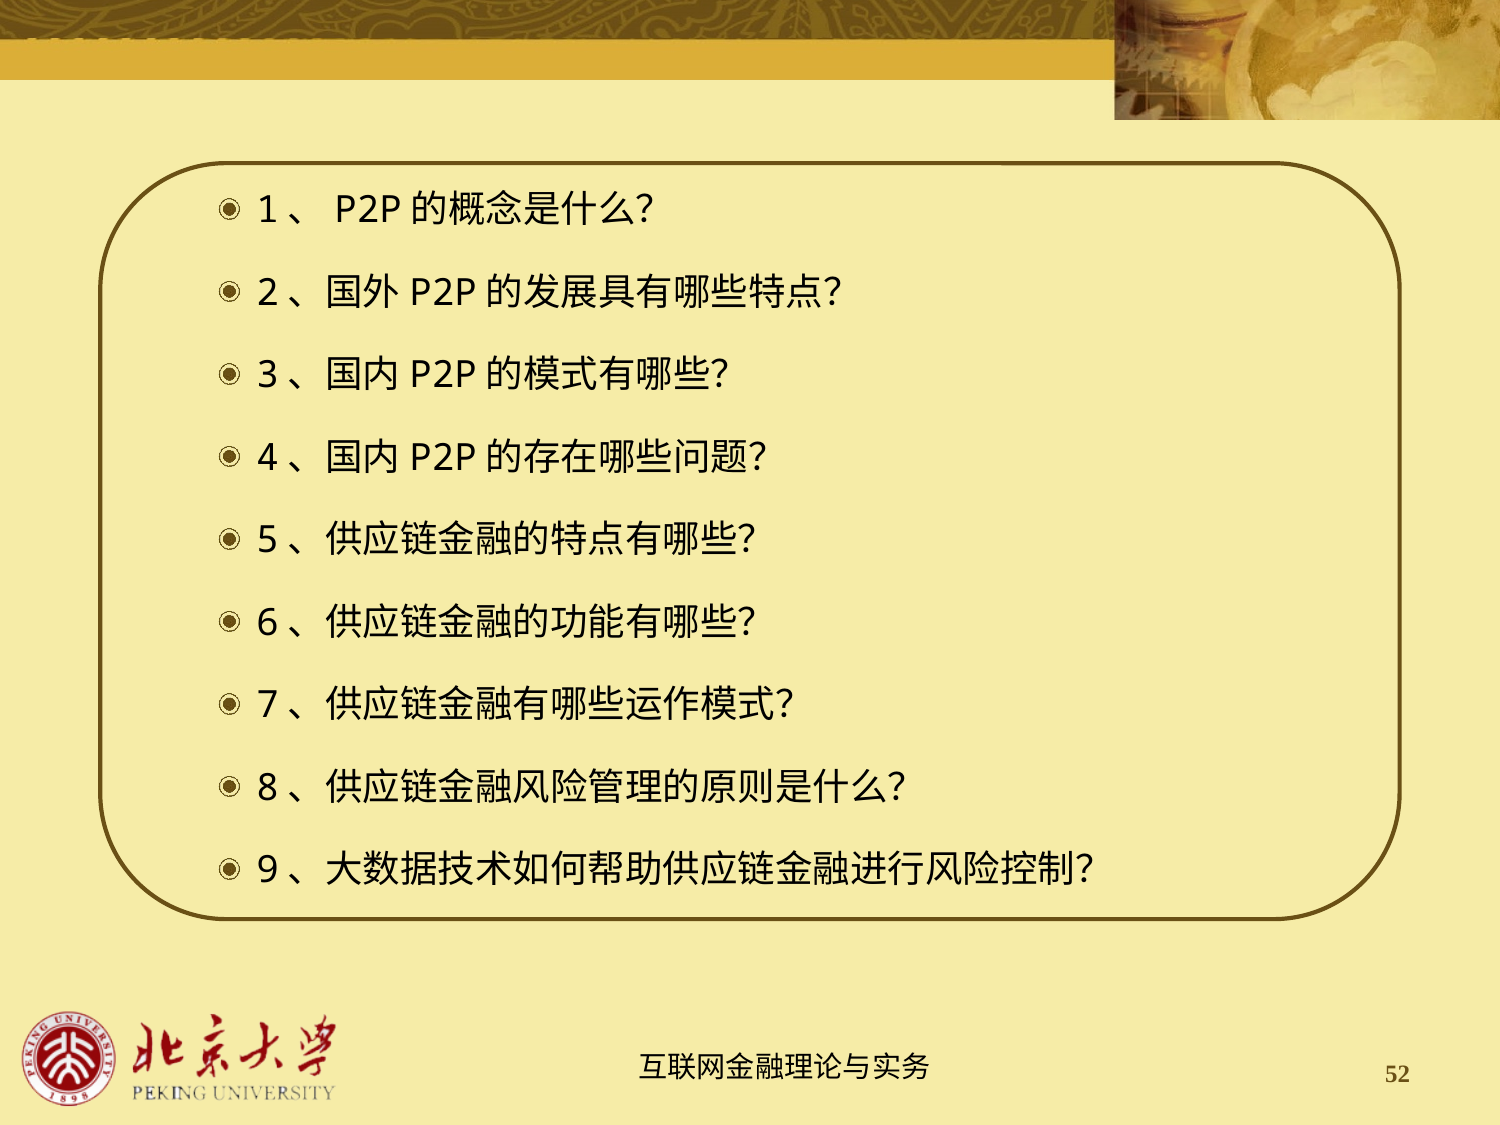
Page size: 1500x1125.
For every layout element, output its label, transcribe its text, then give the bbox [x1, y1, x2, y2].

text_box 1、P2P的概念是什么？ 2、国外P2P的发展具有哪些特点？ 3、国内P2P的模式有哪些？ 4、国内P2P的存在哪些问题？ 5、供应链金融的特点有哪些？ 6、供应链金融的功能有哪些？ 7、供应链金融有哪些运作模式？ 8、供应链金融风险管理的原则是什么？ 9、大数据技术如何帮助供应链金融进行风险控制？ [194, 177, 1424, 898]
picture [209, 765, 249, 805]
picture [209, 270, 249, 310]
picture [209, 435, 249, 475]
picture [209, 847, 249, 888]
text_box [98, 161, 1348, 922]
picture [209, 600, 249, 640]
picture [209, 682, 249, 723]
picture [19, 984, 339, 1109]
picture [0, 0, 1500, 120]
picture [209, 352, 249, 393]
picture [209, 187, 249, 228]
picture [209, 517, 249, 558]
slide_number 52 [1074, 1042, 1425, 1103]
